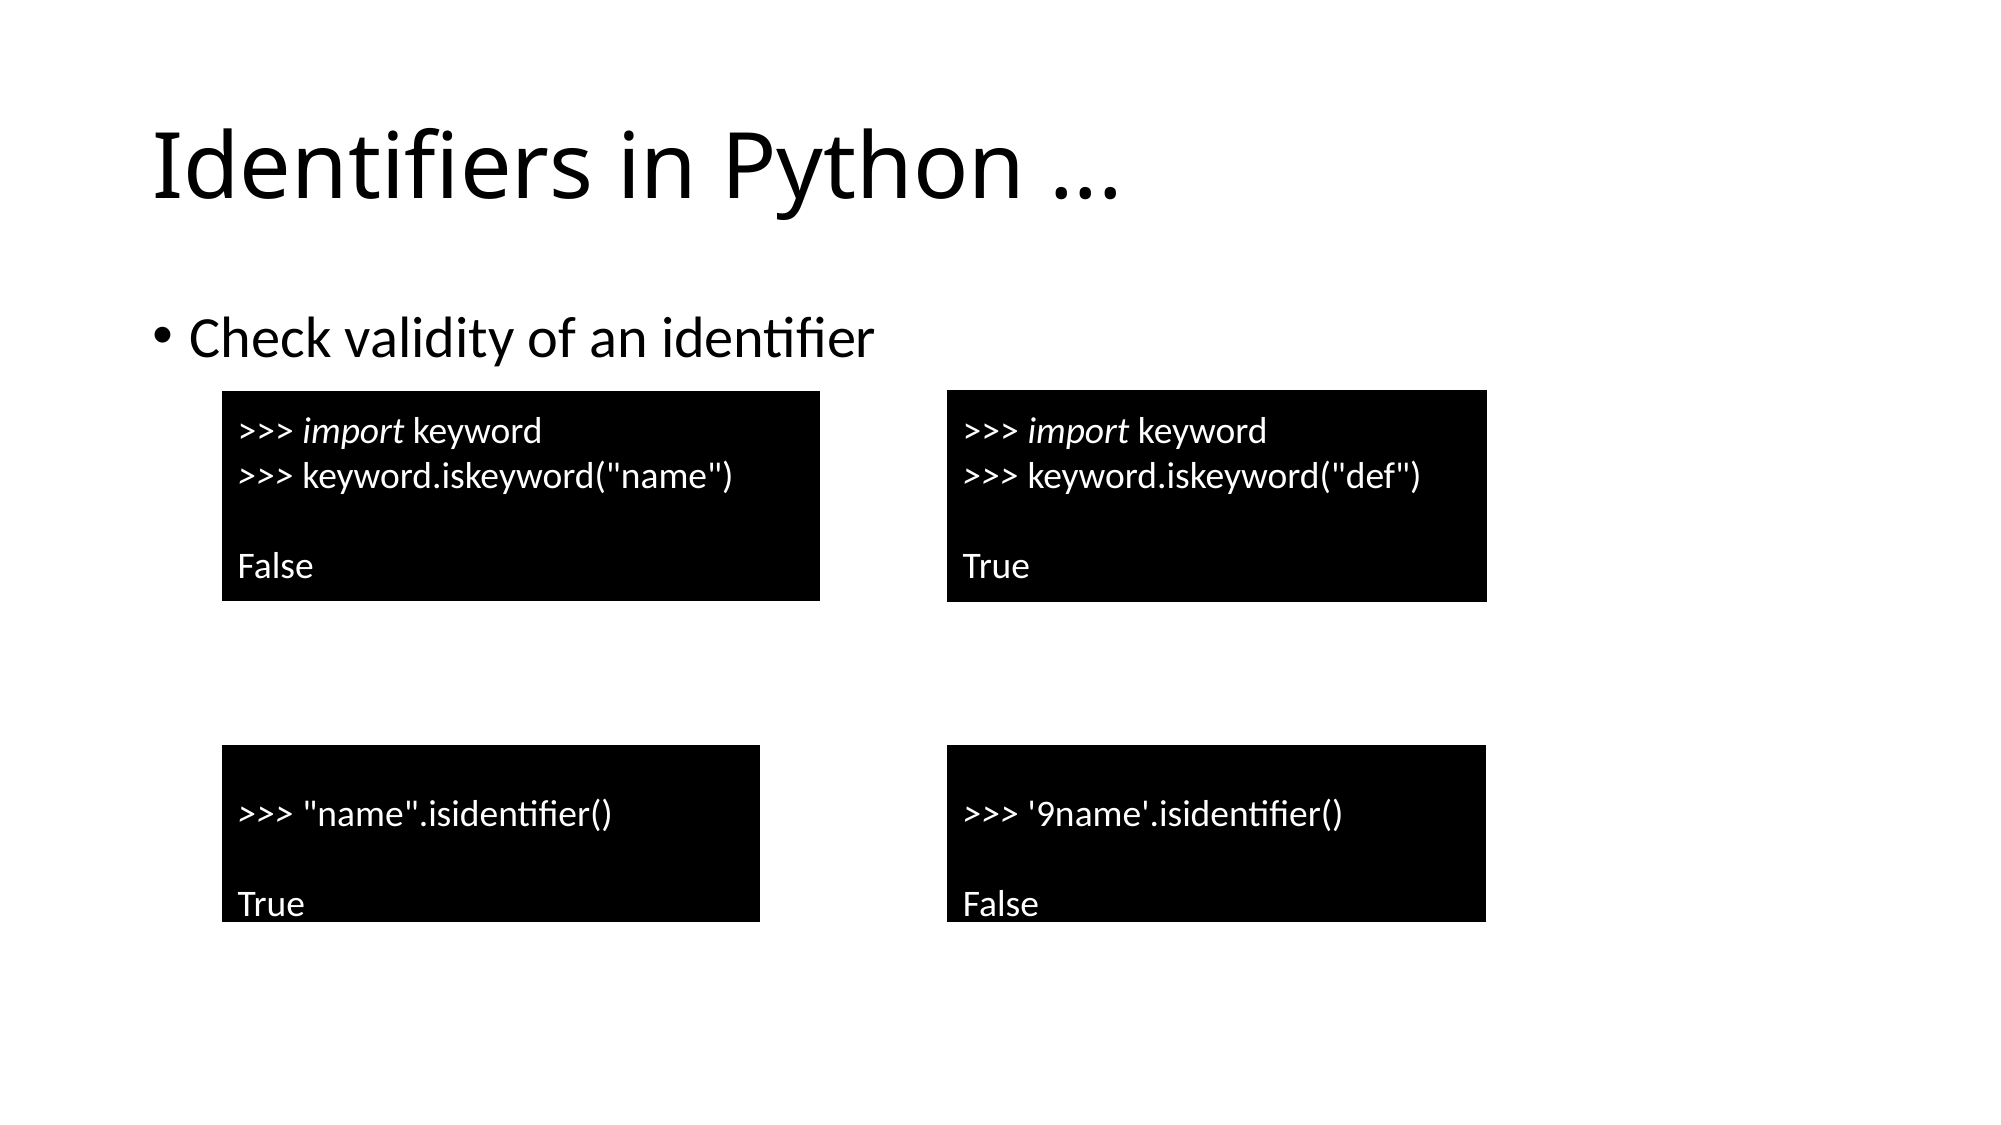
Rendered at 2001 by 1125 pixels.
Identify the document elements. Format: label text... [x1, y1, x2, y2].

text_box >>> '9name'.isidentifier() False [947, 745, 1486, 922]
text_box >>> import keyword >>> keyword.iskeyword("name") False [222, 391, 820, 601]
text_box >>> import keyword >>> keyword.iskeyword("def") True [947, 390, 1487, 602]
list Check validity of an identifier [136, 298, 1863, 1014]
text_box >>> "name".isidentifier() True [222, 745, 760, 922]
title Identifiers in Python ... [137, 59, 1863, 278]
